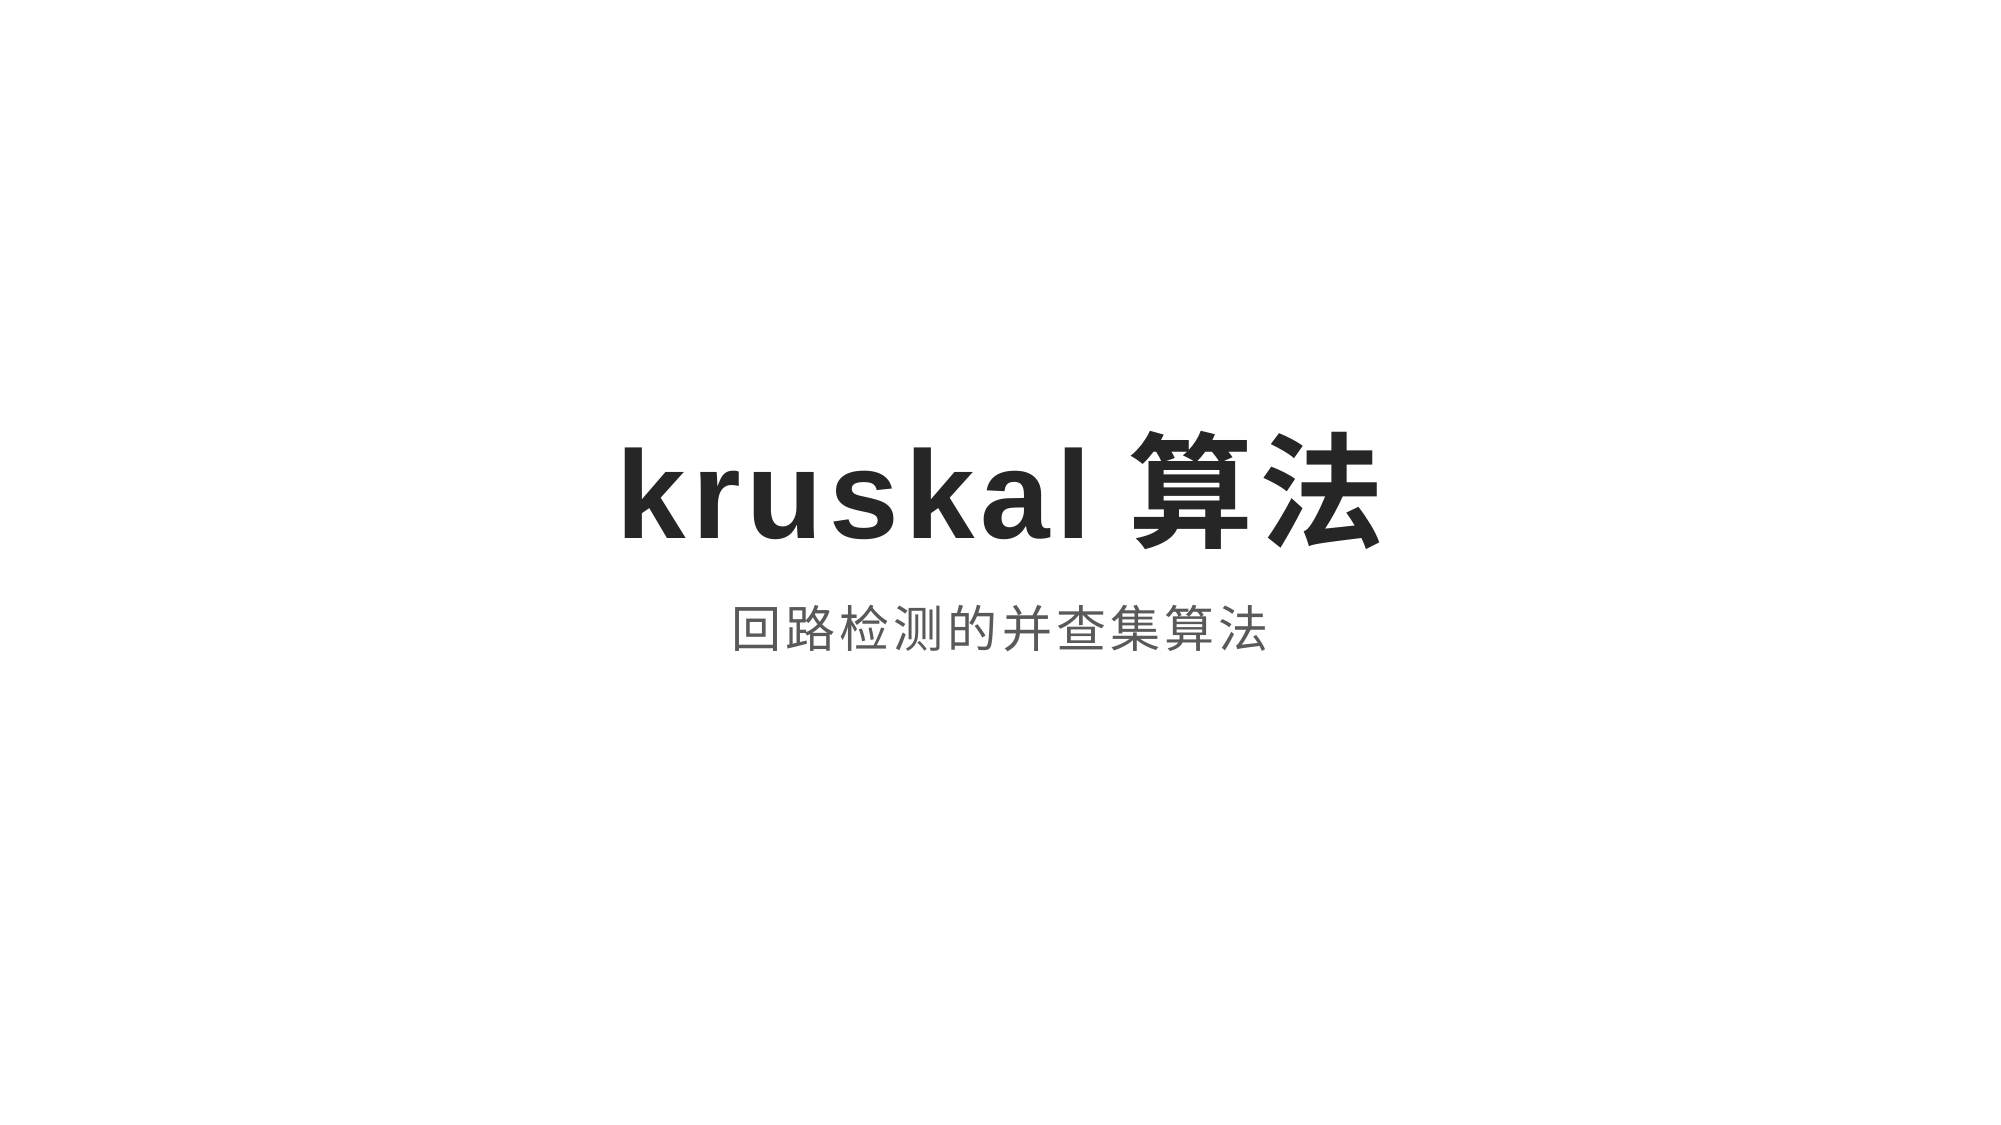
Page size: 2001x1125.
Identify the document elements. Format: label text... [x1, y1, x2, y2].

title kruskal算法 [196, 149, 1805, 572]
subtitle 回路检测的并查集算法 [196, 584, 1805, 826]
